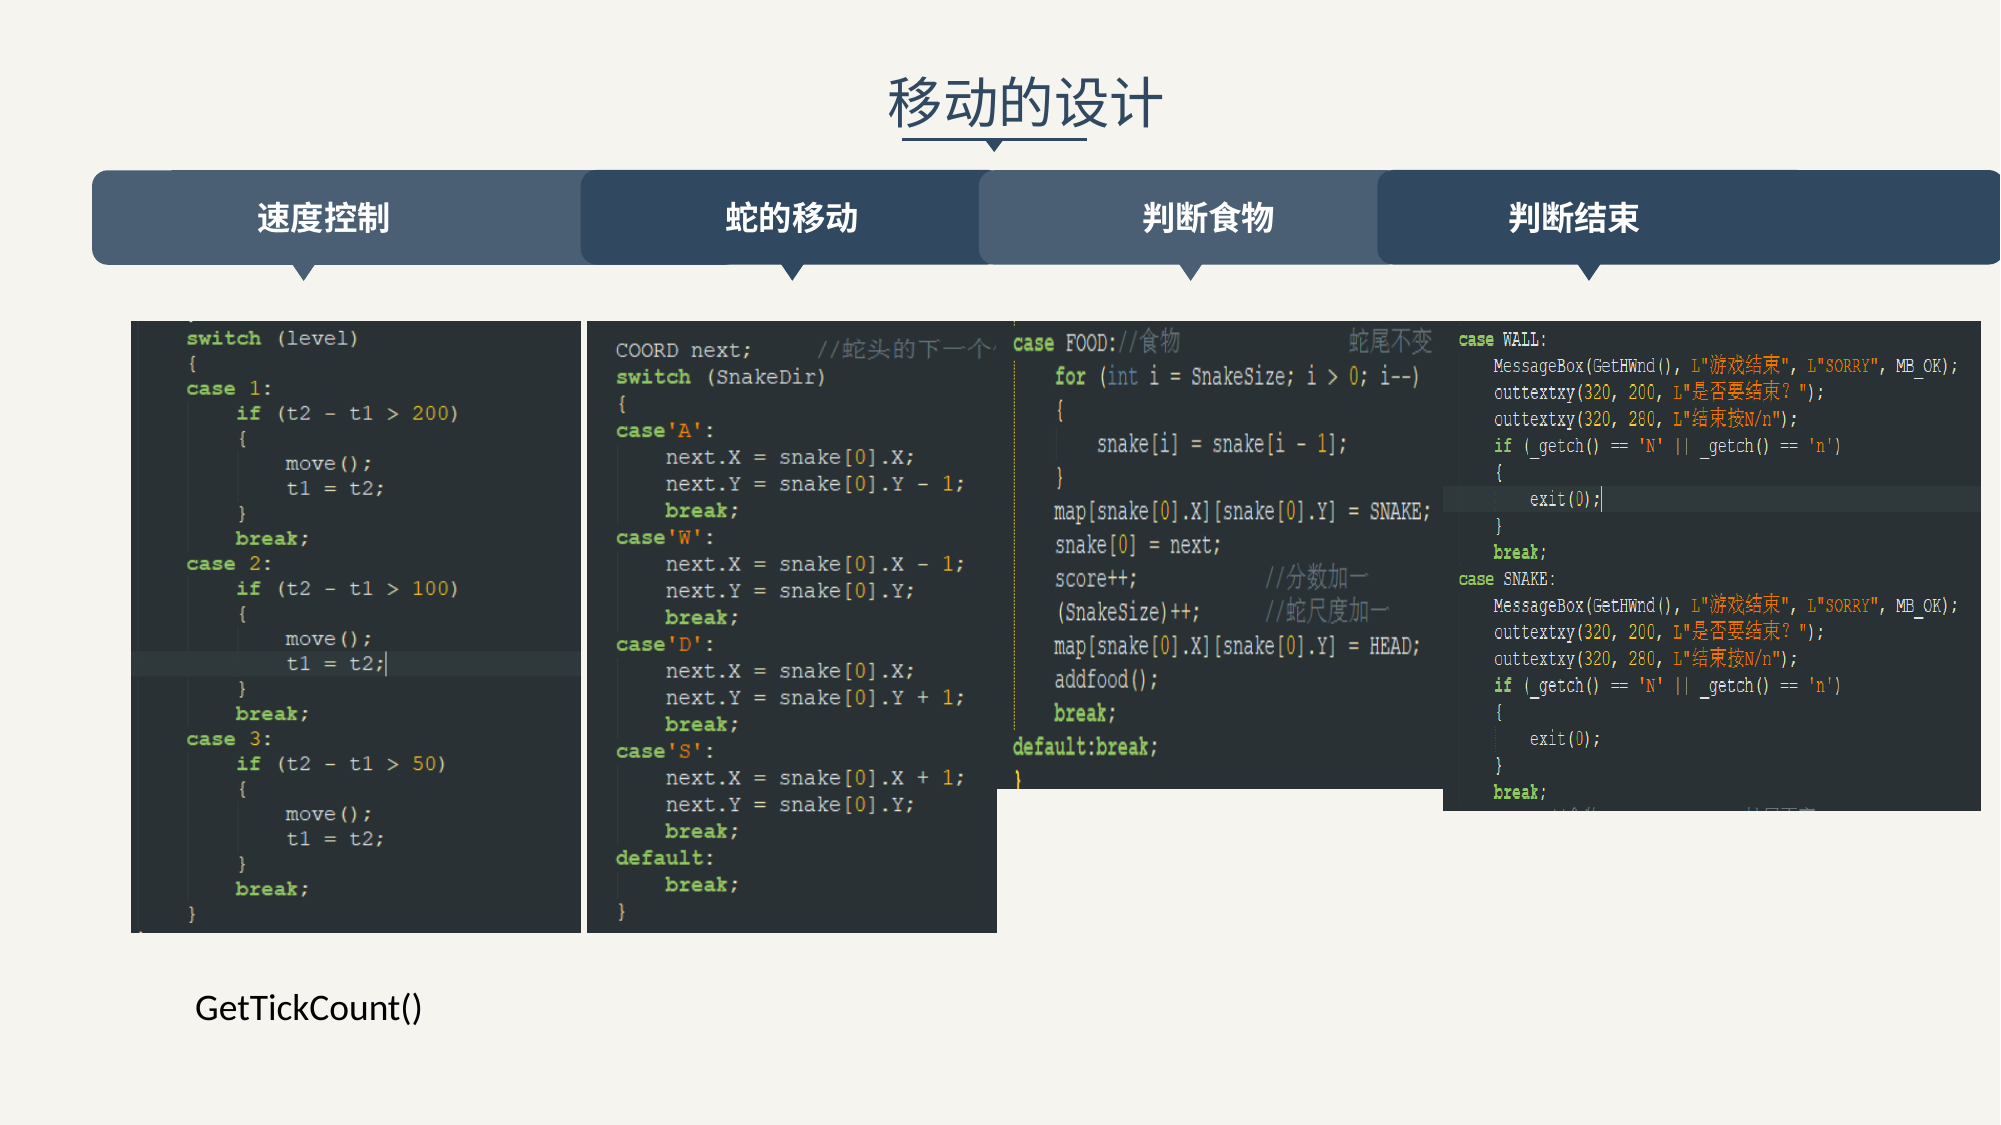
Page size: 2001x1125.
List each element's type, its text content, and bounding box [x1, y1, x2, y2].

picture [587, 321, 1981, 933]
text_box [580, 169, 1004, 281]
picture [131, 321, 581, 933]
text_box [1377, 169, 2000, 281]
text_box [978, 170, 1377, 281]
text_box 移动的设计 [873, 60, 1181, 143]
text_box GetTickCount() [180, 975, 510, 1036]
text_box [91, 170, 580, 281]
